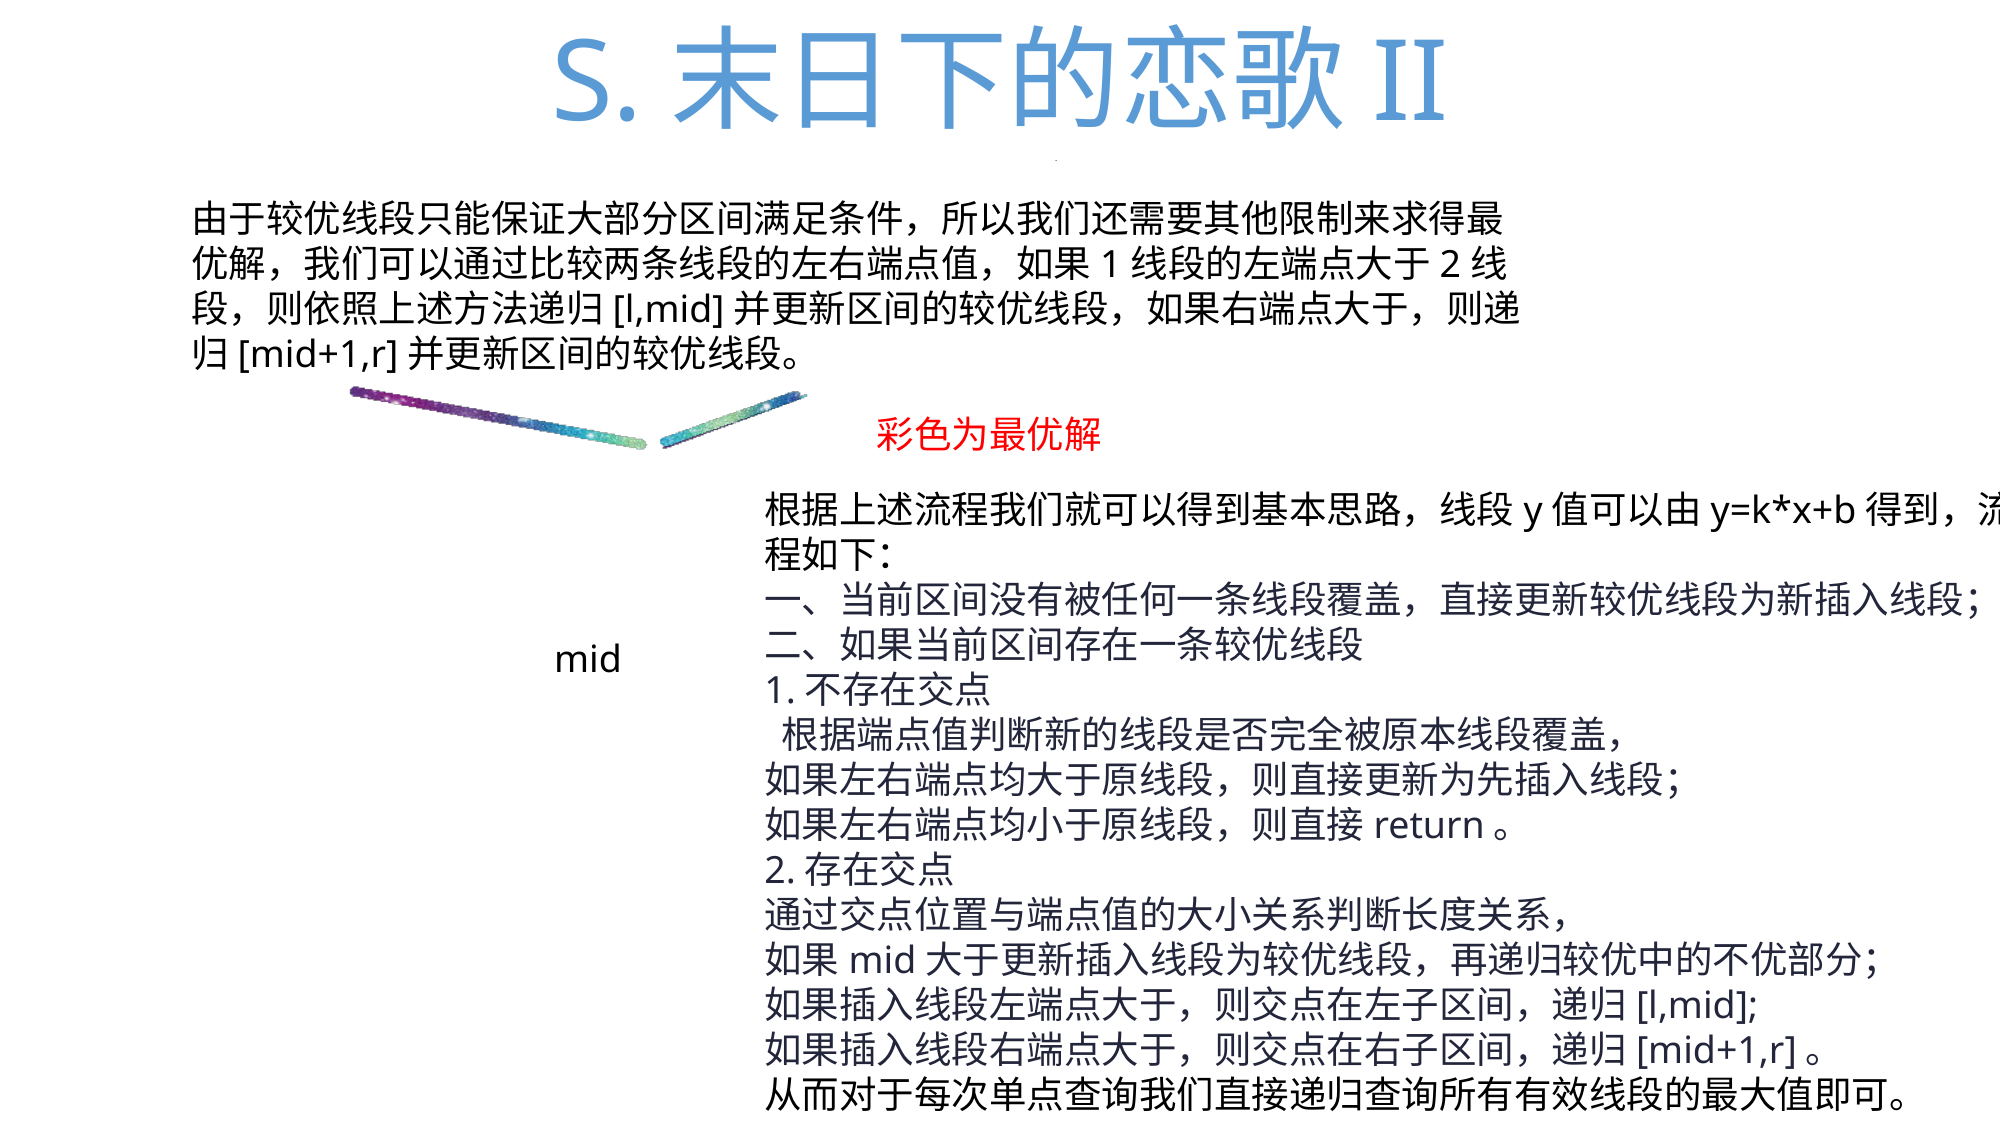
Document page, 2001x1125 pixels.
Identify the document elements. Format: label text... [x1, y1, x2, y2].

picture [340, 382, 813, 457]
text_box 根据上述流程我们就可以得到基本思路，线段y值可以由y=k*x+b得到，流程如下： 一、当前区间没有被任何一条线段覆盖，直接更新较优线段为新插入线段； 二、如果当前区间存在一条较优线段 1.不存在交点 根据端点值判断新的线段是否完全被原本线段覆盖， 如果左右端点均大于原线段，则直接更新为先插入线段； 如果左右端点均小于原线段，则直接return。 2.存在交点 通过交点位置与端点值的大小关系判断长度关系， 如果mid大于更新插入线段为较优线段，再递归较优中的不优部分； 如果插入线段左端点大于，则交点在左子区间，递归[l,mid]; 如果插入线段右端点大于，则交点在右子区间，递归[mid+1,r]。 从而对于每次单点查询我们直接递归查询所有有效线段的最大值即可。 [749, 478, 2000, 1123]
text_box S.末日下的恋歌II [536, 0, 1464, 150]
text_box 彩色为最优解 [862, 403, 1150, 464]
text_box mid [529, 627, 680, 688]
text_box 由于较优线段只能保证大部分区间满足条件，所以我们还需要其他限制来求得最优解，我们可以通过比较两条线段的左右端点值，如果1线段的左端点大于2线段，则依照上述方法递归[l,mid]并更新区间的较优线段，如果右端点大于，则递归[mid+1,r]并更新区间的较优线段。 [176, 187, 1548, 382]
